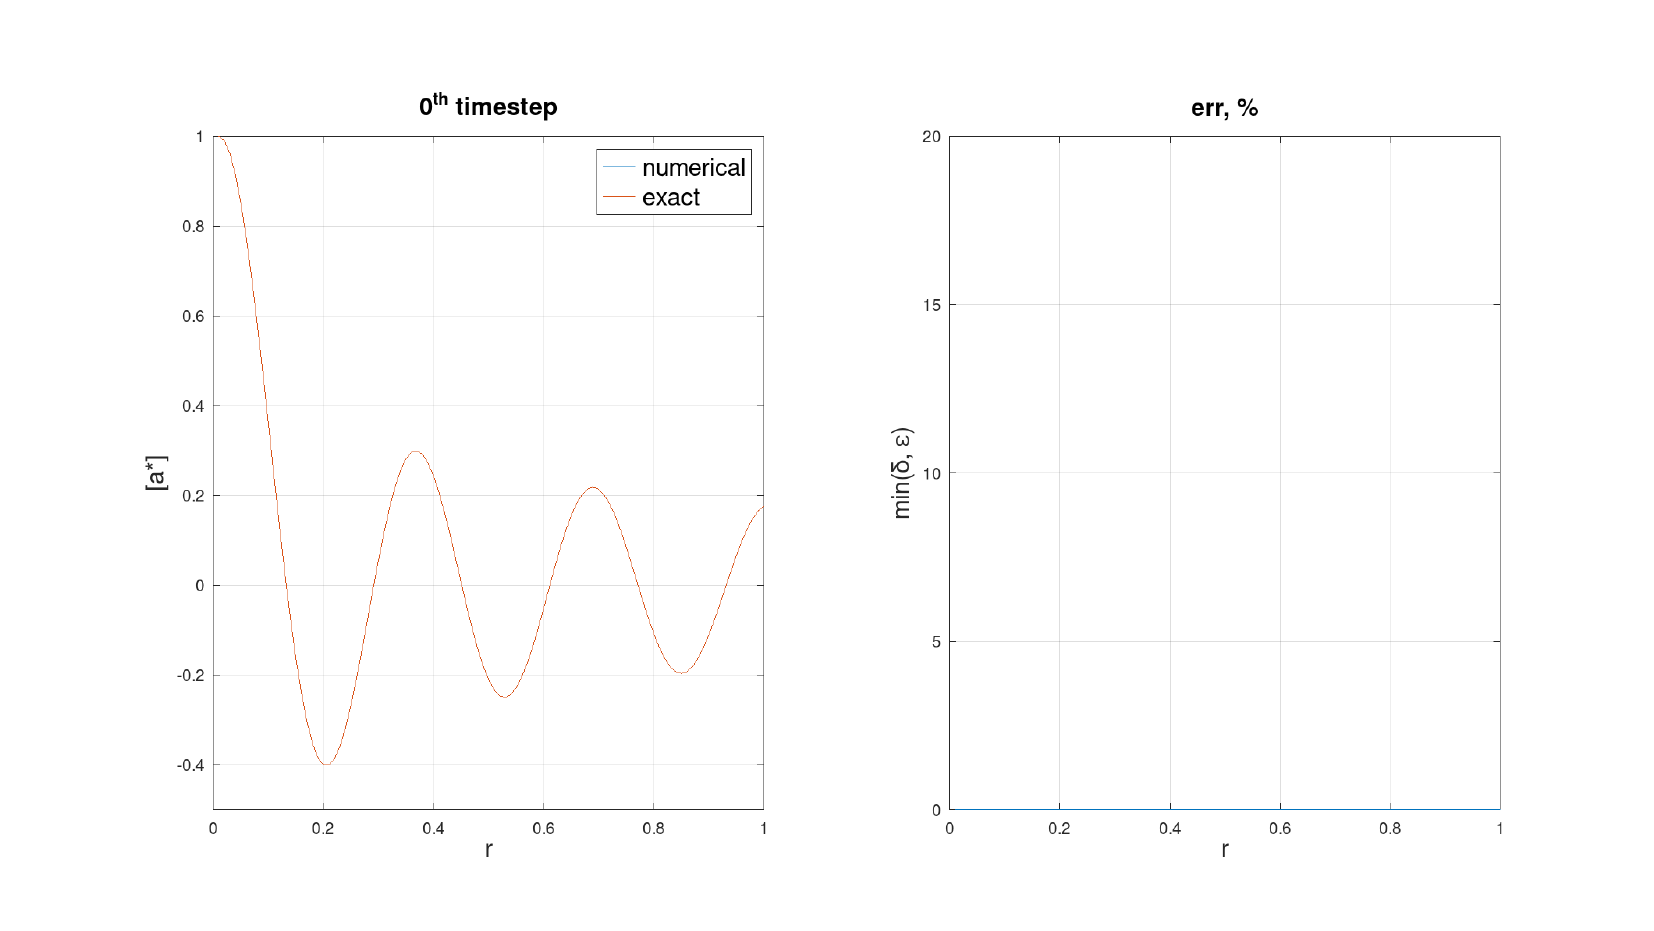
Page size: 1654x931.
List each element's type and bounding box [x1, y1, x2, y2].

picture [0, 74, 1654, 901]
